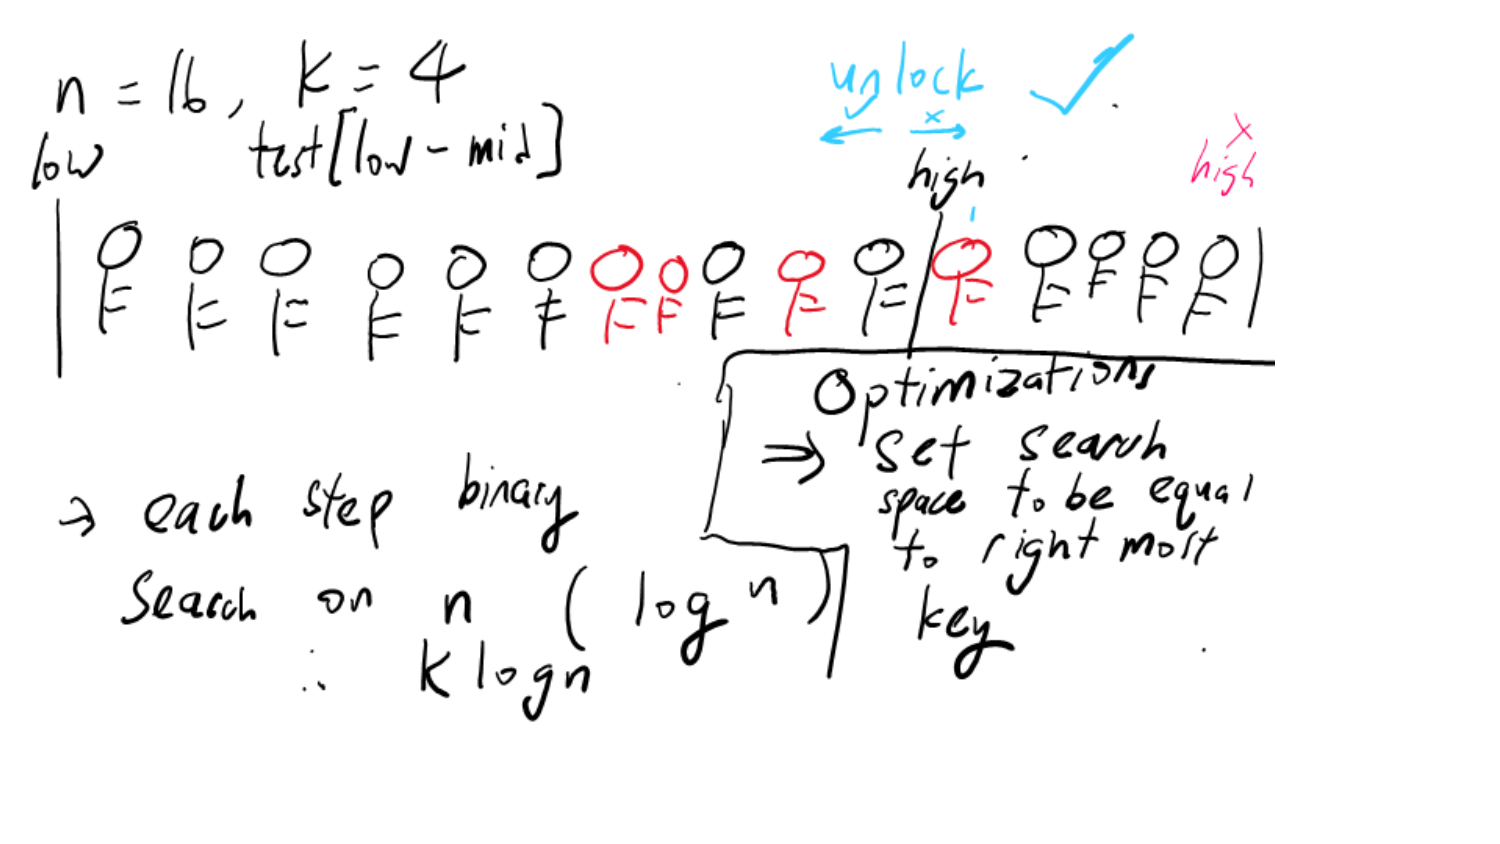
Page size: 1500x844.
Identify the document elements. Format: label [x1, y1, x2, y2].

picture [24, 24, 1276, 729]
